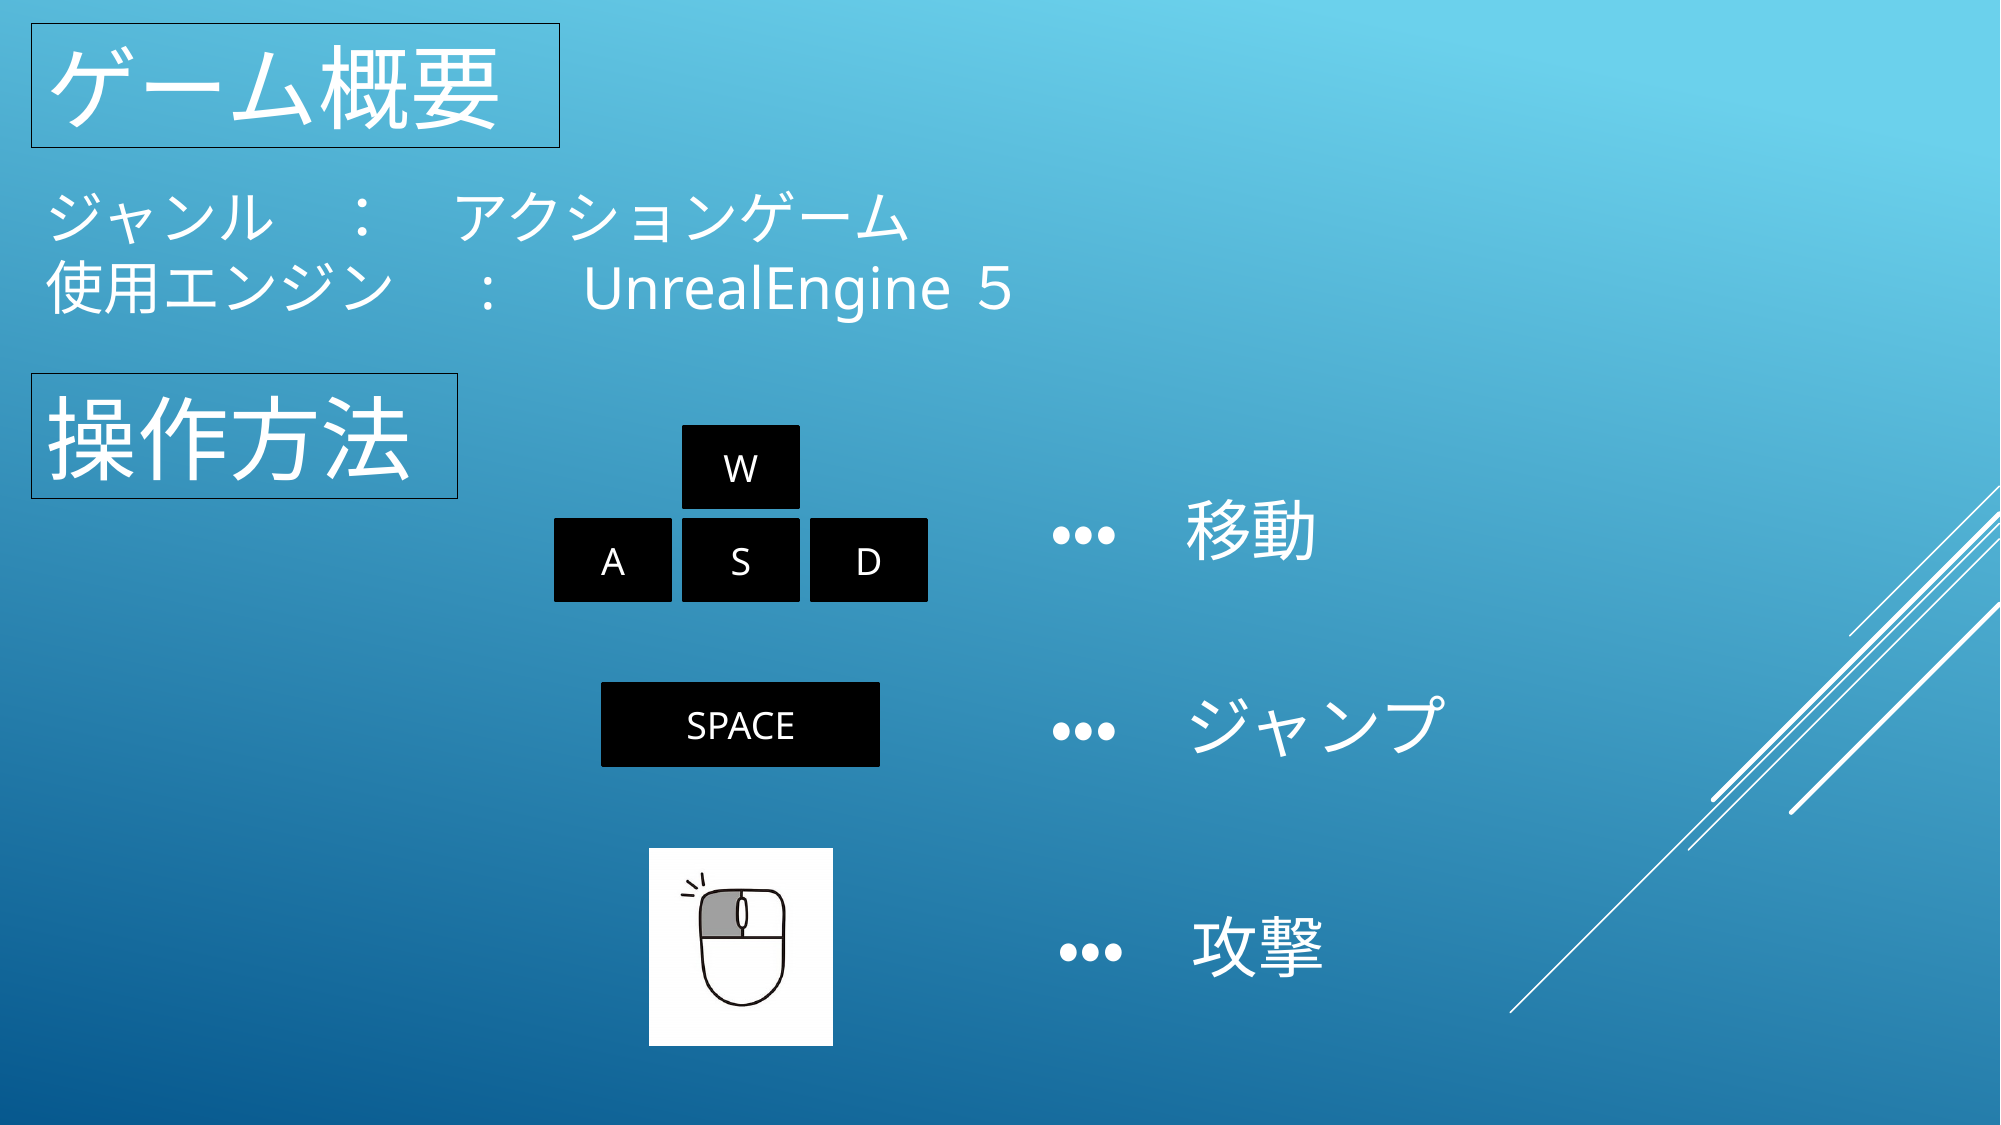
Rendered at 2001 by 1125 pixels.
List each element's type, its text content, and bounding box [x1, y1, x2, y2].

text_box SPACE [601, 682, 880, 767]
text_box 操作方法 [31, 373, 458, 499]
text_box ・・・ ジャンプ [1035, 677, 1796, 772]
text_box ジャンル ： アクションゲーム 使用エンジン : UnrealEngine５ [31, 174, 1900, 399]
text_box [554, 425, 927, 602]
picture [649, 847, 833, 1046]
text_box ・・・ 移動 [1035, 481, 1796, 577]
text_box ・・・ 攻撃 [1042, 898, 1803, 994]
text_box ゲーム概要 [31, 23, 560, 148]
